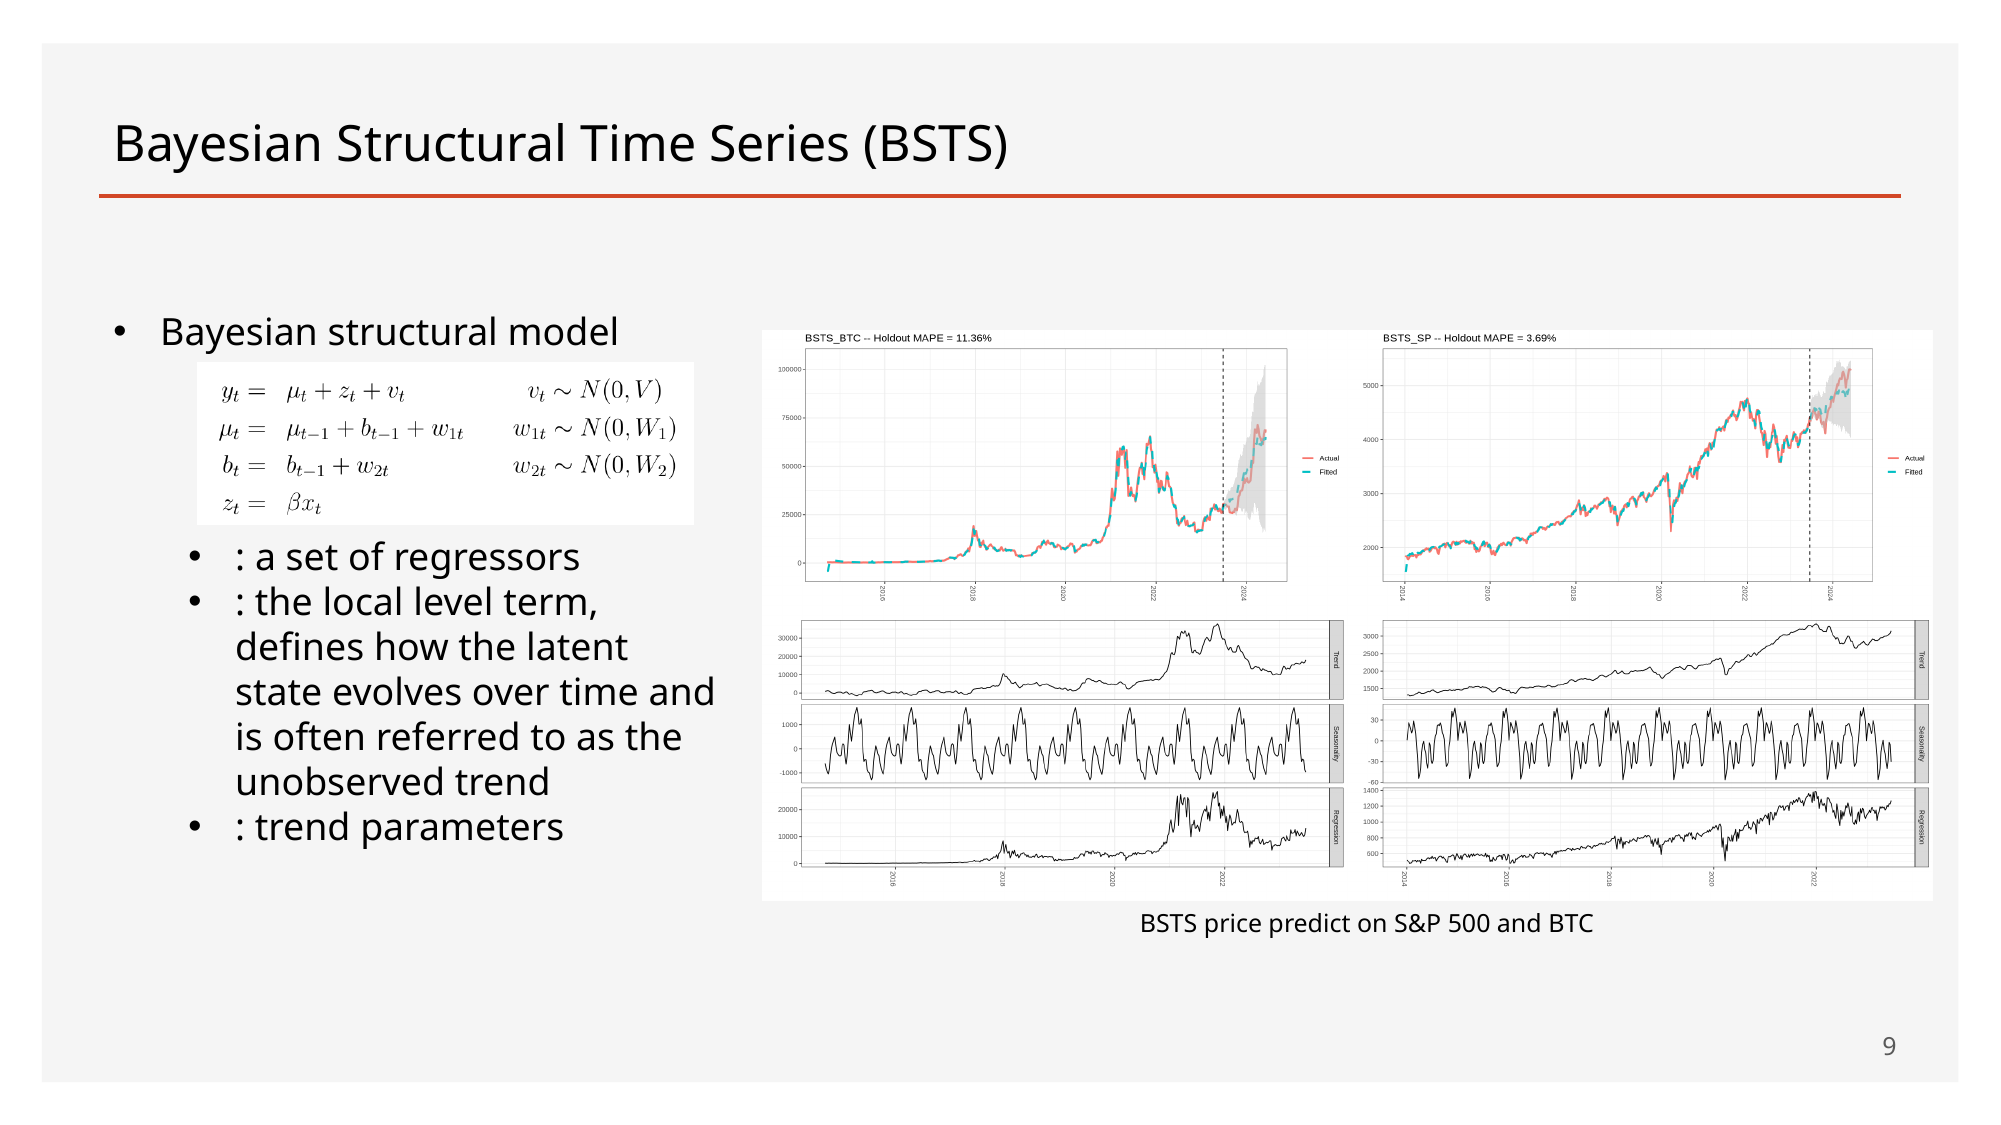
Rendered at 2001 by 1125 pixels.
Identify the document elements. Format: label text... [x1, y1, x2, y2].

subtitle Bayesian Structural Time Series (BSTS) [98, 74, 1900, 185]
text_box BSTS price predict on S&P 500 and BTC [1077, 901, 1657, 946]
picture [196, 362, 694, 525]
picture [762, 330, 1933, 901]
slide_number 9 [1373, 1017, 1912, 1078]
